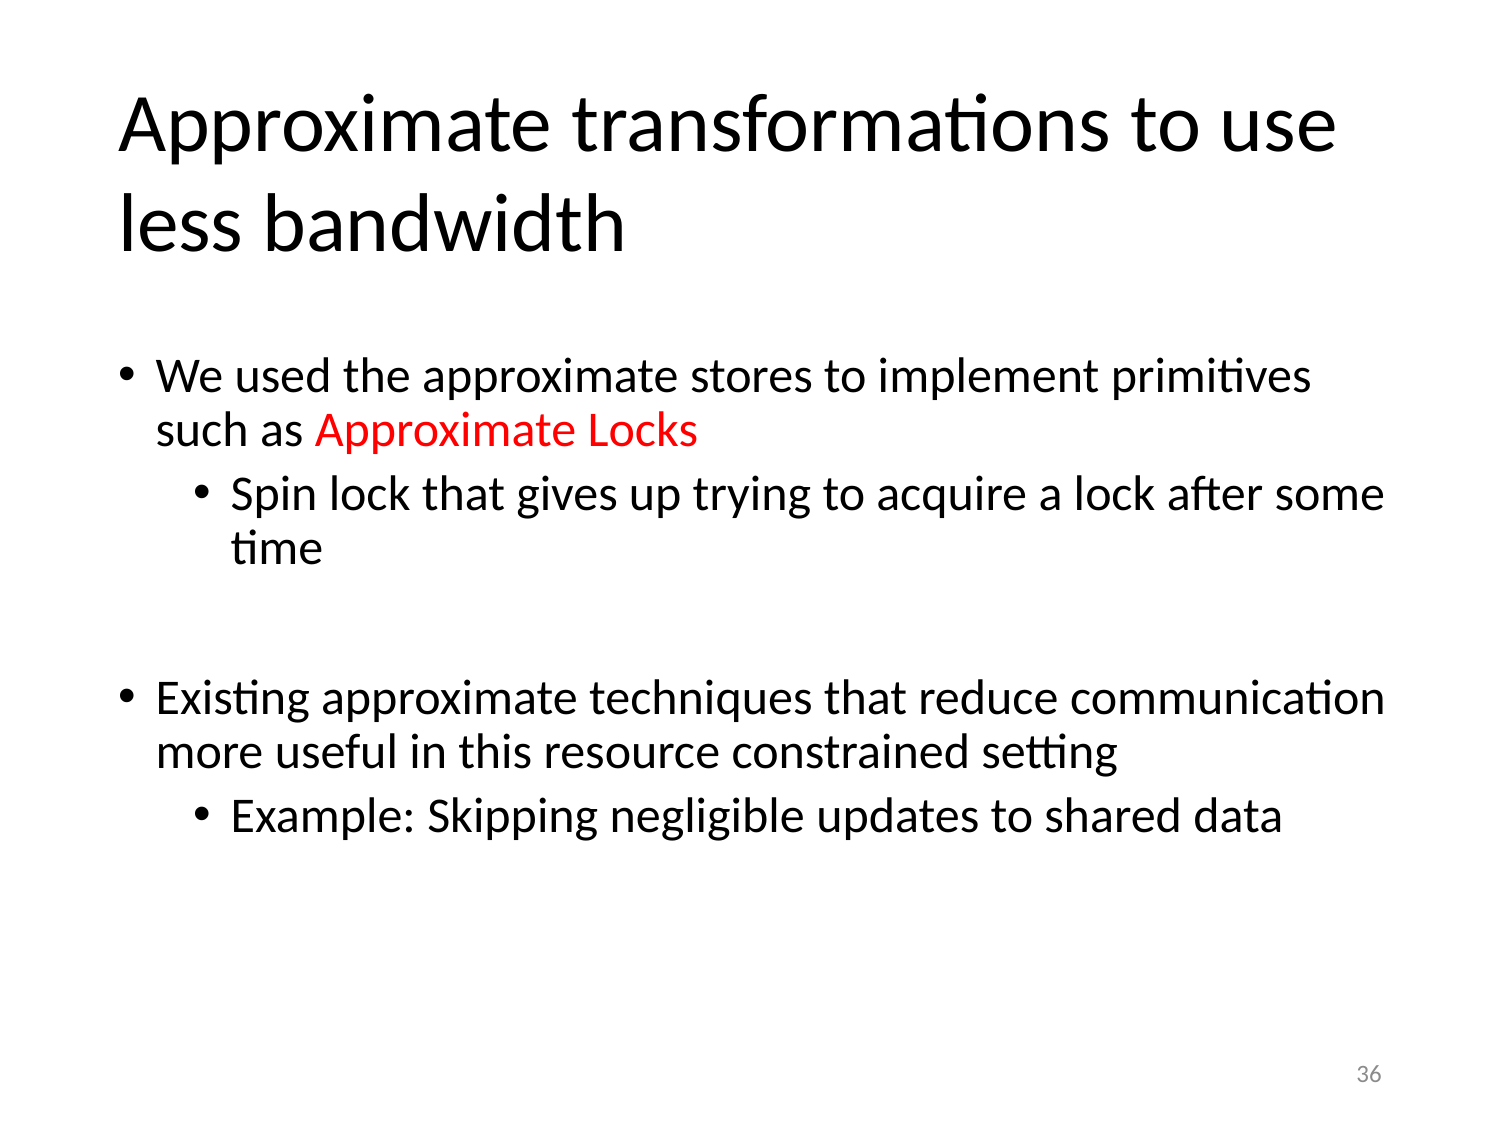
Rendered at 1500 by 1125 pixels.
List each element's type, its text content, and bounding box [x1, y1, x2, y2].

list We used the approximate stores to implement primitives such as Approximate Locks Spin lock that gives up trying to acquire a lock after some time Existing approximate techniques that reduce communication more useful in this resource constrained setting Example: Skipping negligible updates to shared data [103, 341, 1419, 1014]
slide_number 36 [1059, 1042, 1397, 1103]
title Approximate transformations to use less bandwidth [103, 59, 1397, 278]
